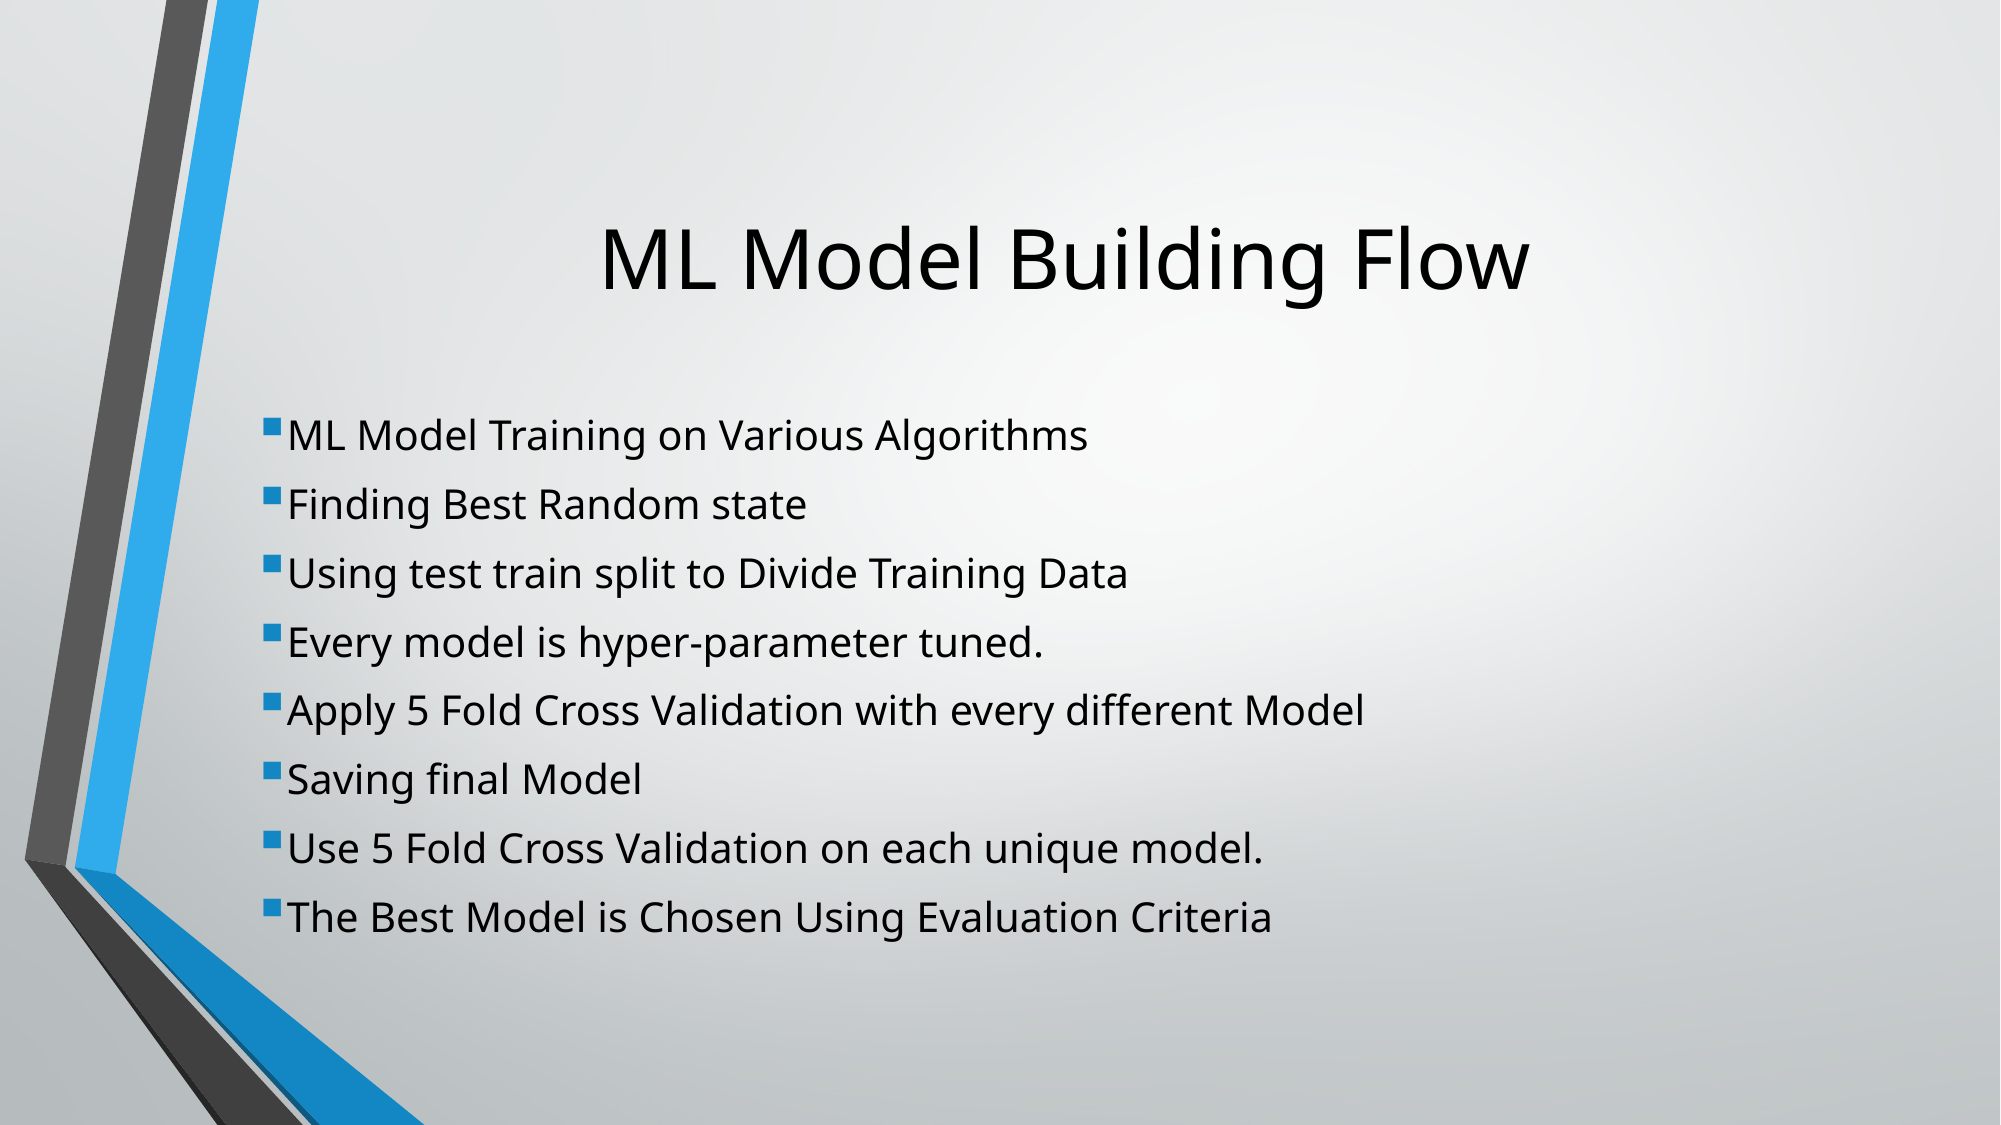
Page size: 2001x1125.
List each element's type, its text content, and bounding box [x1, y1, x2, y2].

list ML Model Training on Various Algorithms Finding Best Random state Using test train split to Divide Training Data Every model is hyper-parameter tuned. Apply 5 Fold Cross Validation with every different Model Saving final Model Use 5 Fold Cross Validation on each unique model. The Best Model is Chosen Using Evaluation Criteria [243, 399, 1887, 950]
title ML Model Building Flow [243, 112, 1887, 399]
